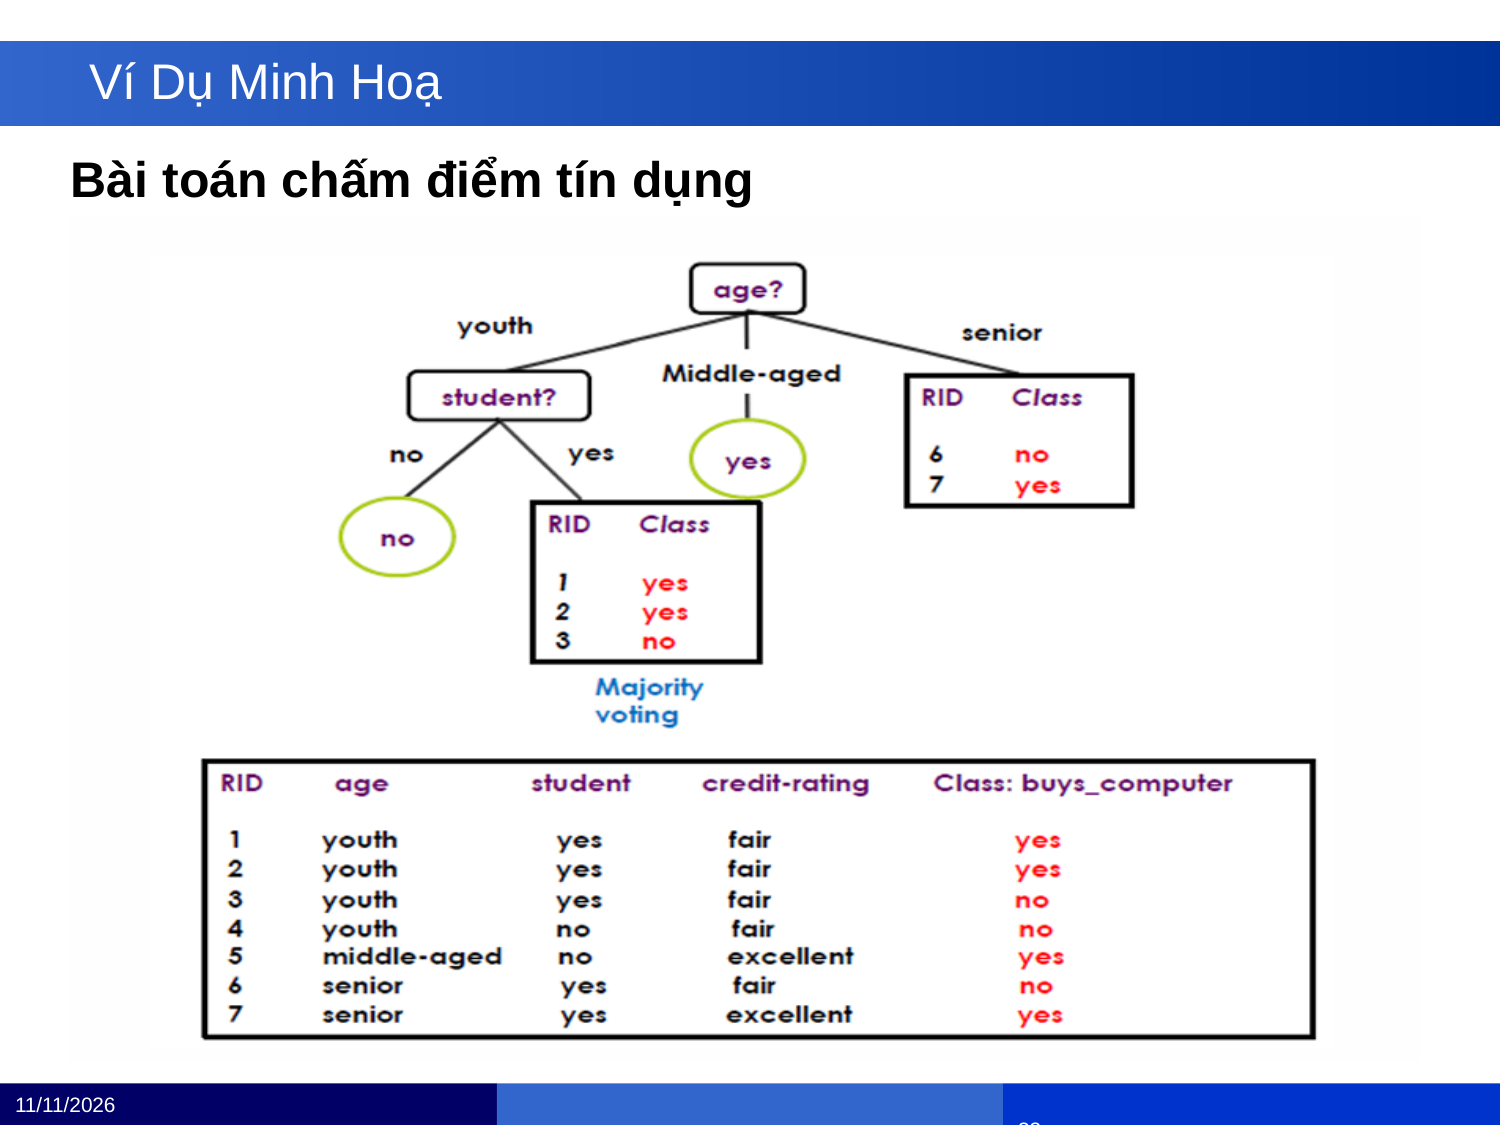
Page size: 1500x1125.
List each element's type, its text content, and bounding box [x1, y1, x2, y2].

slide_number 32 [1003, 1083, 1500, 1125]
title Ví Dụ Minh Hoạ [0, 41, 1500, 126]
text_box Bài toán chấm điểm tín dụng [55, 132, 1106, 217]
picture [69, 215, 1420, 1061]
footer [496, 1083, 1003, 1125]
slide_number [0, 1083, 496, 1125]
